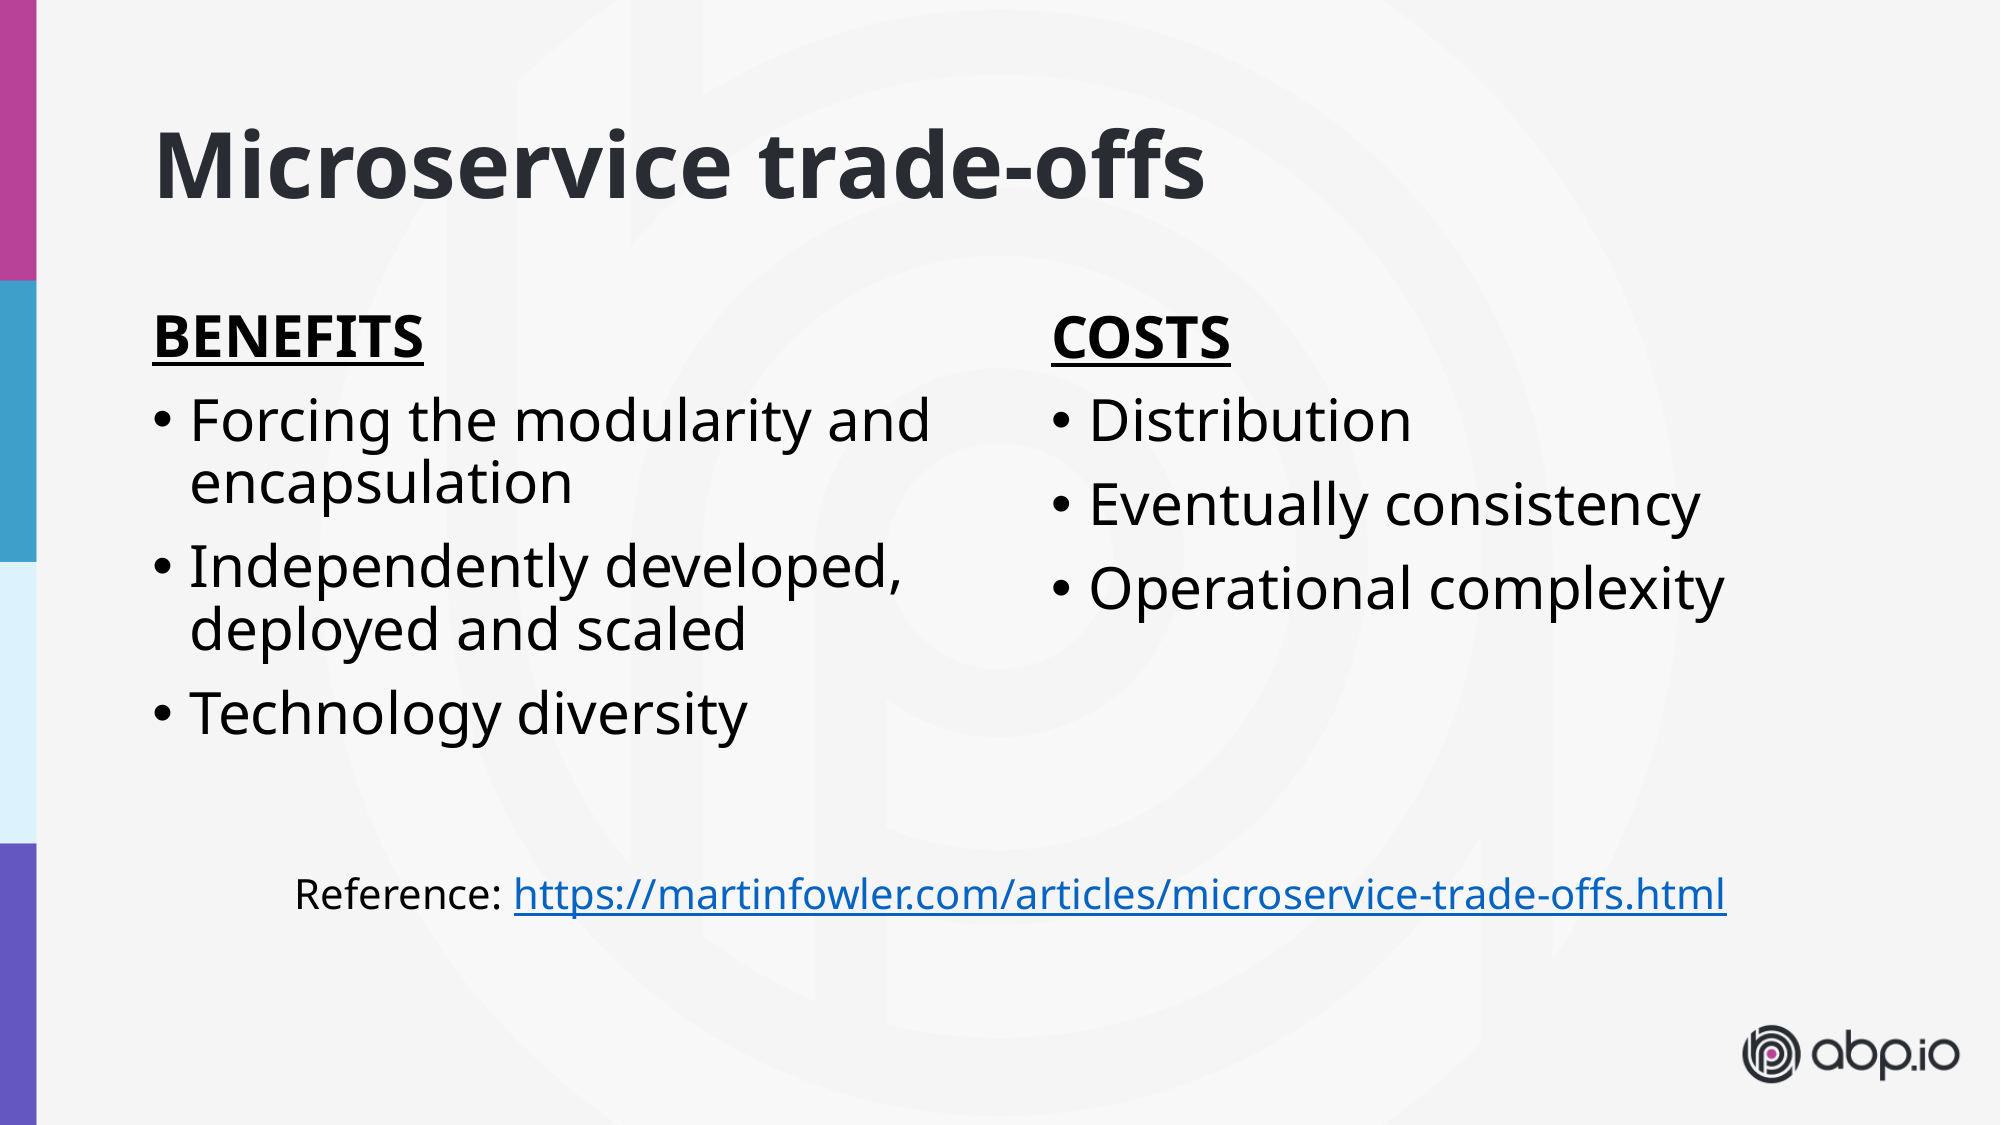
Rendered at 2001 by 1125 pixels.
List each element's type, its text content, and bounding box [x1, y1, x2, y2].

list BENEFITS Forcing the modularity and encapsulation Independently developed, deployed and scaled Technology diversity [137, 299, 964, 804]
text_box COSTS Distribution Eventually consistency Operational complexity [1036, 300, 1863, 804]
title Microservice trade-offs [137, 59, 1863, 278]
text_box Reference: https://martinfowler.com/articles/microservice-trade-offs.html [137, 826, 1896, 963]
picture [0, 0, 2001, 1125]
